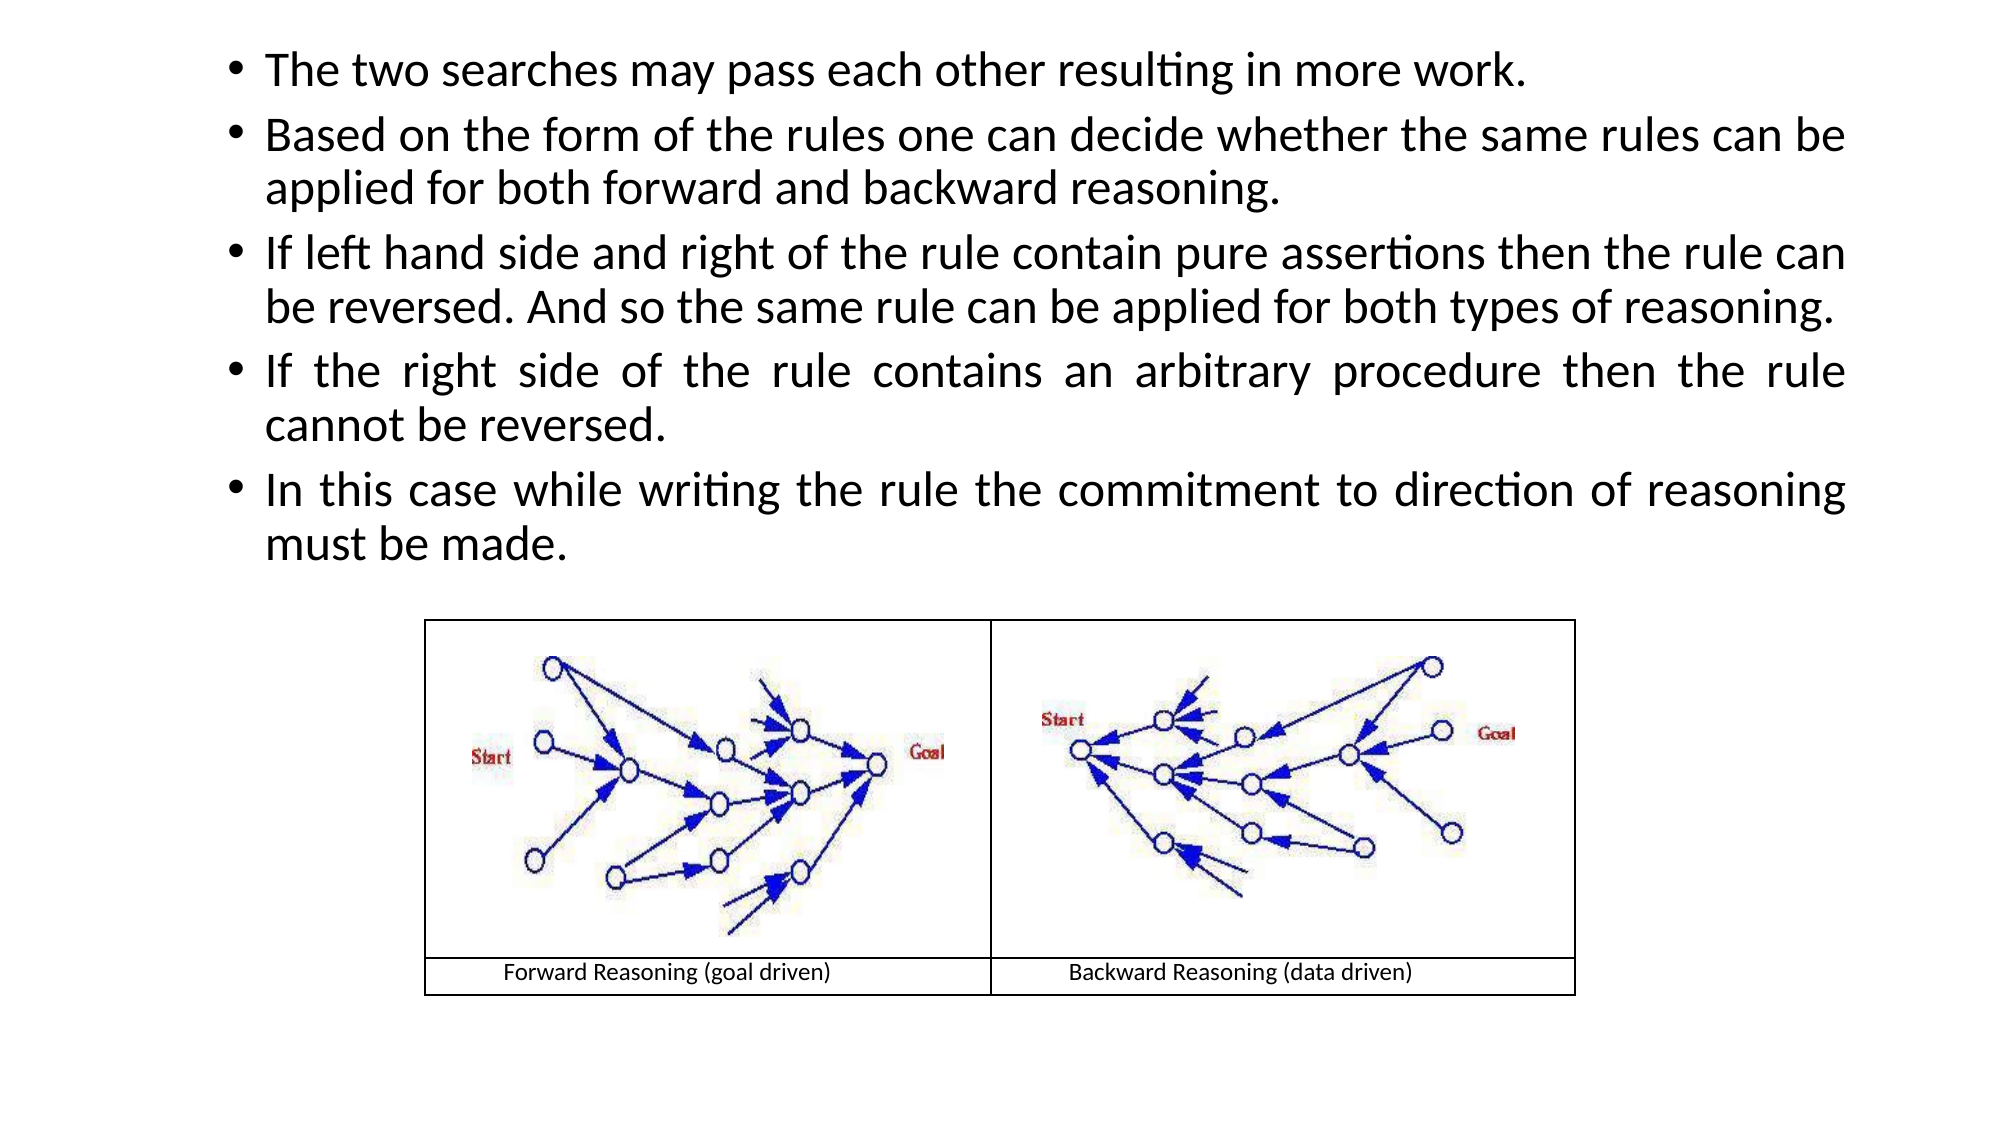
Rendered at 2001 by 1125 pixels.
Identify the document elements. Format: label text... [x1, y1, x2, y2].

table_cell Forward Reasoning (goal driven) [426, 959, 990, 994]
list The two searches may pass each other resulting in more work. Based on the form of the rules one can decide whether the same rules can be applied for both forward and backward reasoning. If left hand side and right of the rule contain pure assertions then the rule can be reversed. And so the same rule can be applied for both types of reasoning. If the right side of the rule contains an arbitrary procedure then the rule cannot be reversed. In this case while writing the rule the commitment to direction of reasoning must be made. [137, 35, 1863, 1014]
picture [471, 656, 944, 937]
table_header [426, 621, 990, 957]
table_cell Backward Reasoning (data driven) [992, 959, 1574, 994]
table_header [992, 621, 1574, 957]
picture [1042, 656, 1515, 900]
